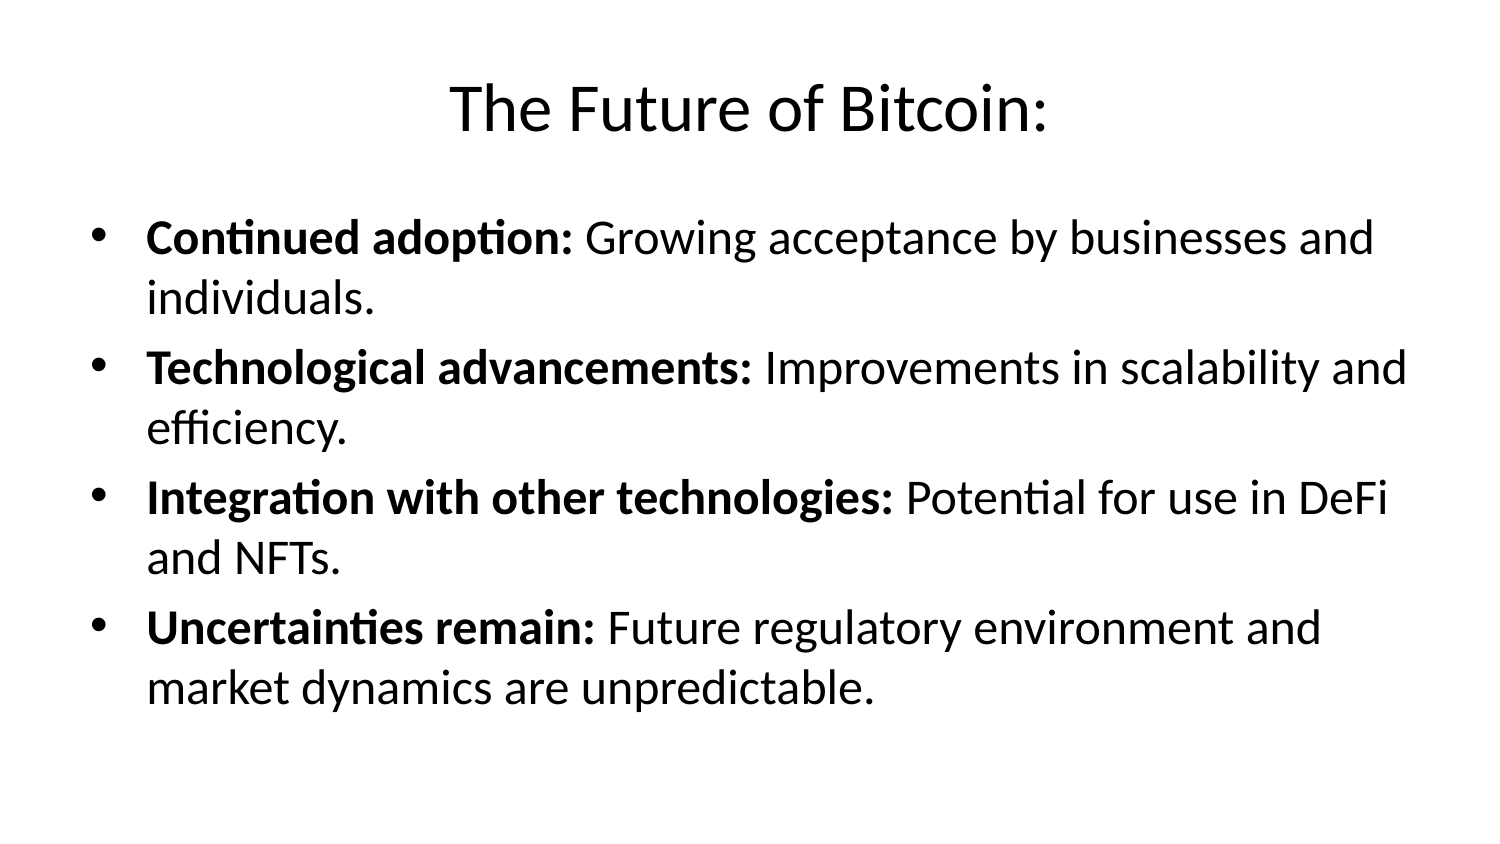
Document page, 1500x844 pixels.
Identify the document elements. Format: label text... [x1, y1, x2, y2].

title The Future of Bitcoin: [75, 33, 1425, 175]
list Continued adoption: Growing acceptance by businesses and individuals. Technological advancements: Improvements in scalability and efficiency. Integration with other technologies: Potential for use in DeFi and NFTs. Uncertainties remain: Future regulatory environment and market dynamics are unpredictable. [75, 196, 1425, 754]
